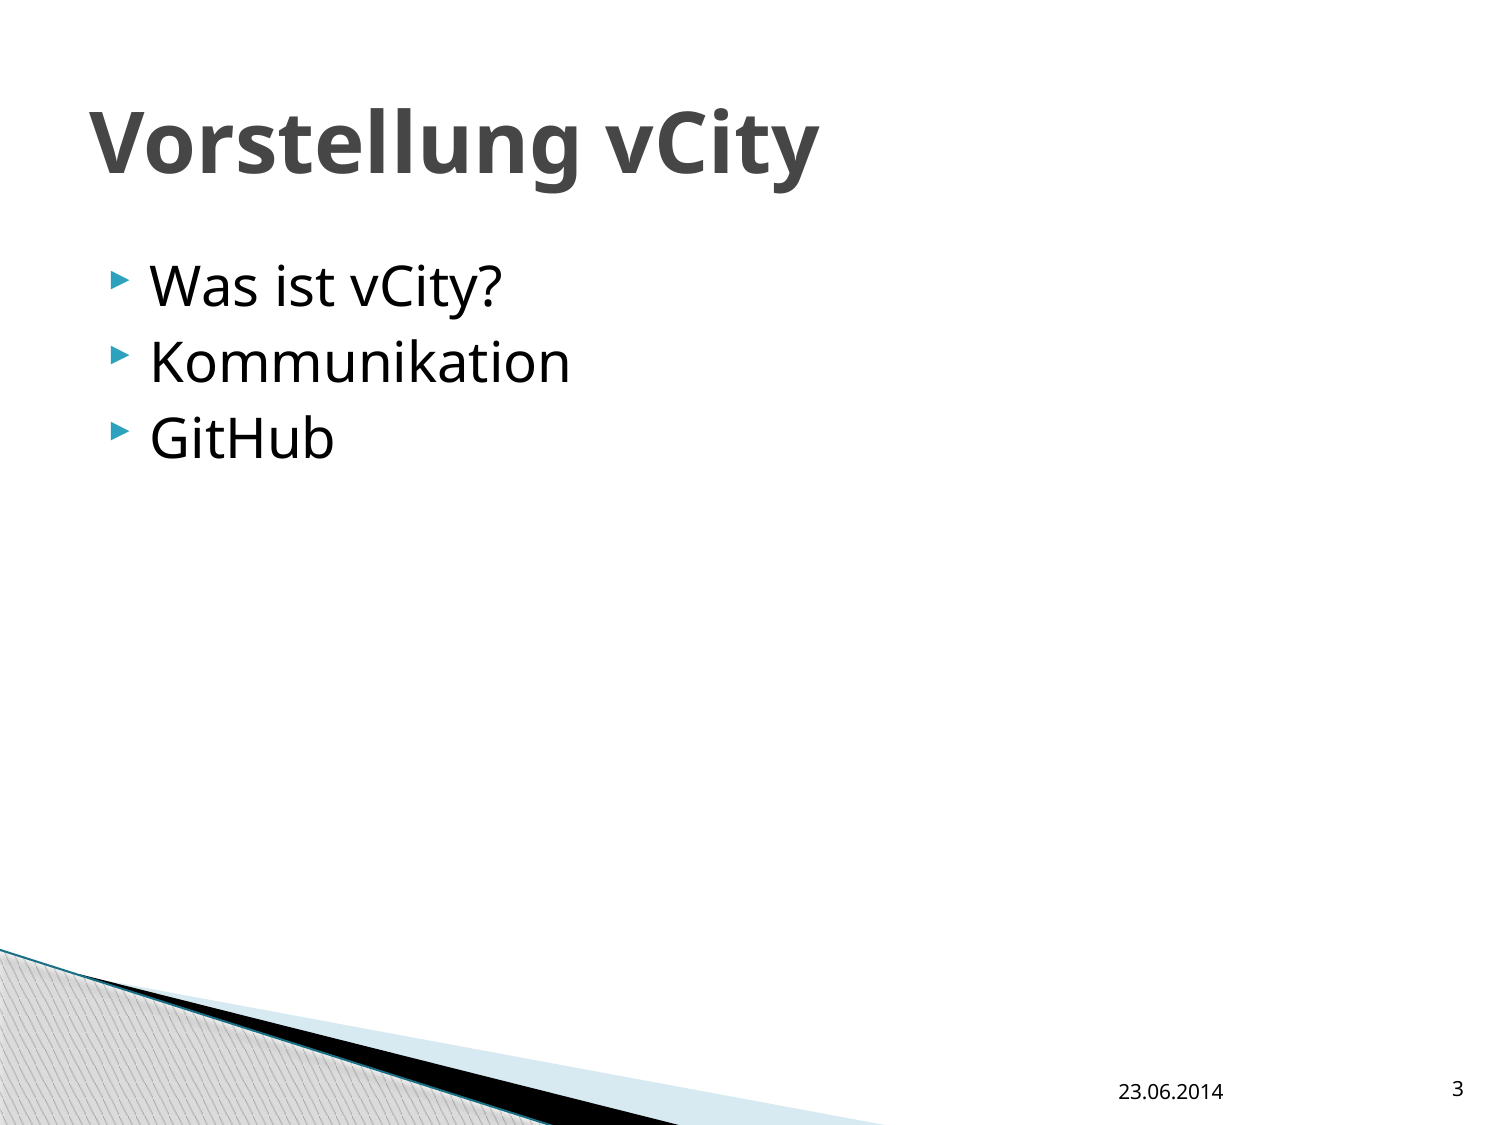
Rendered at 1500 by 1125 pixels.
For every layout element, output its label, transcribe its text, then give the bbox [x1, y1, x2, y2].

title Vorstellung vCity [75, 45, 1425, 233]
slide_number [1103, 1051, 1418, 1112]
slide_number 3 [1418, 1051, 1479, 1112]
list Was ist vCity? Kommunikation GitHub [75, 243, 1425, 986]
